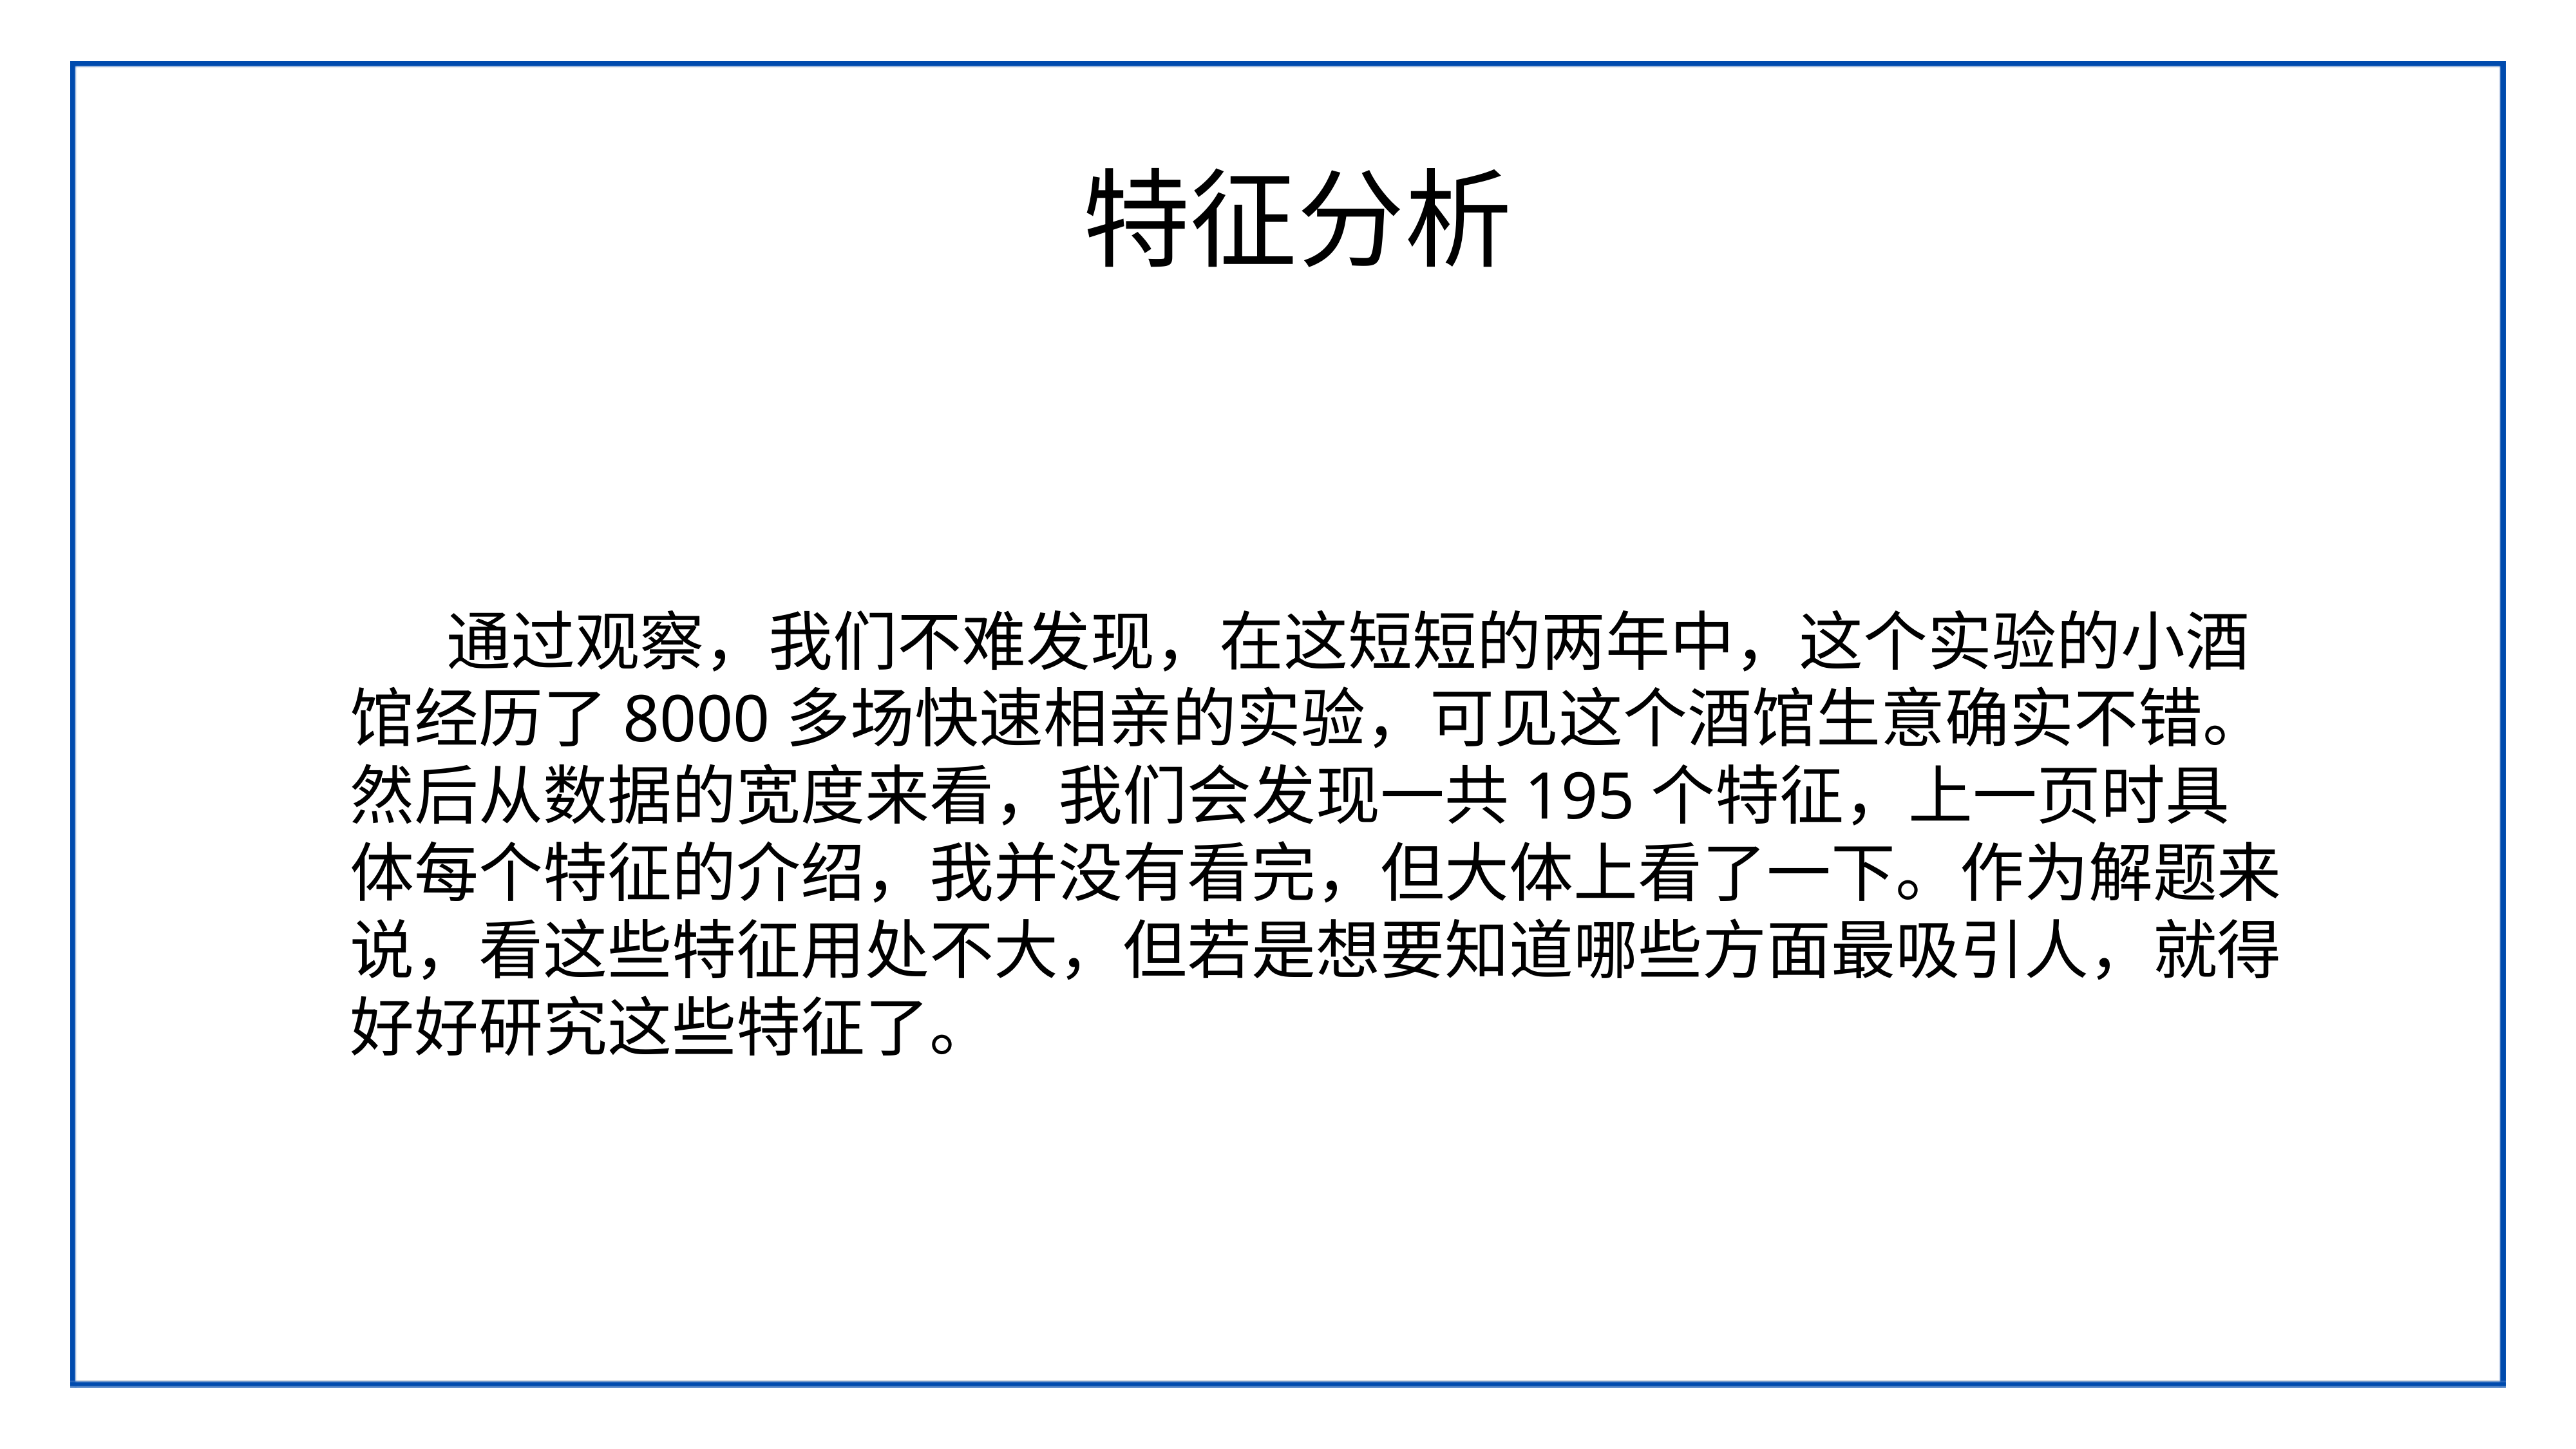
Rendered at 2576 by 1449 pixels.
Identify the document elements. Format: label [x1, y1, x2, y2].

picture [70, 61, 2506, 1388]
